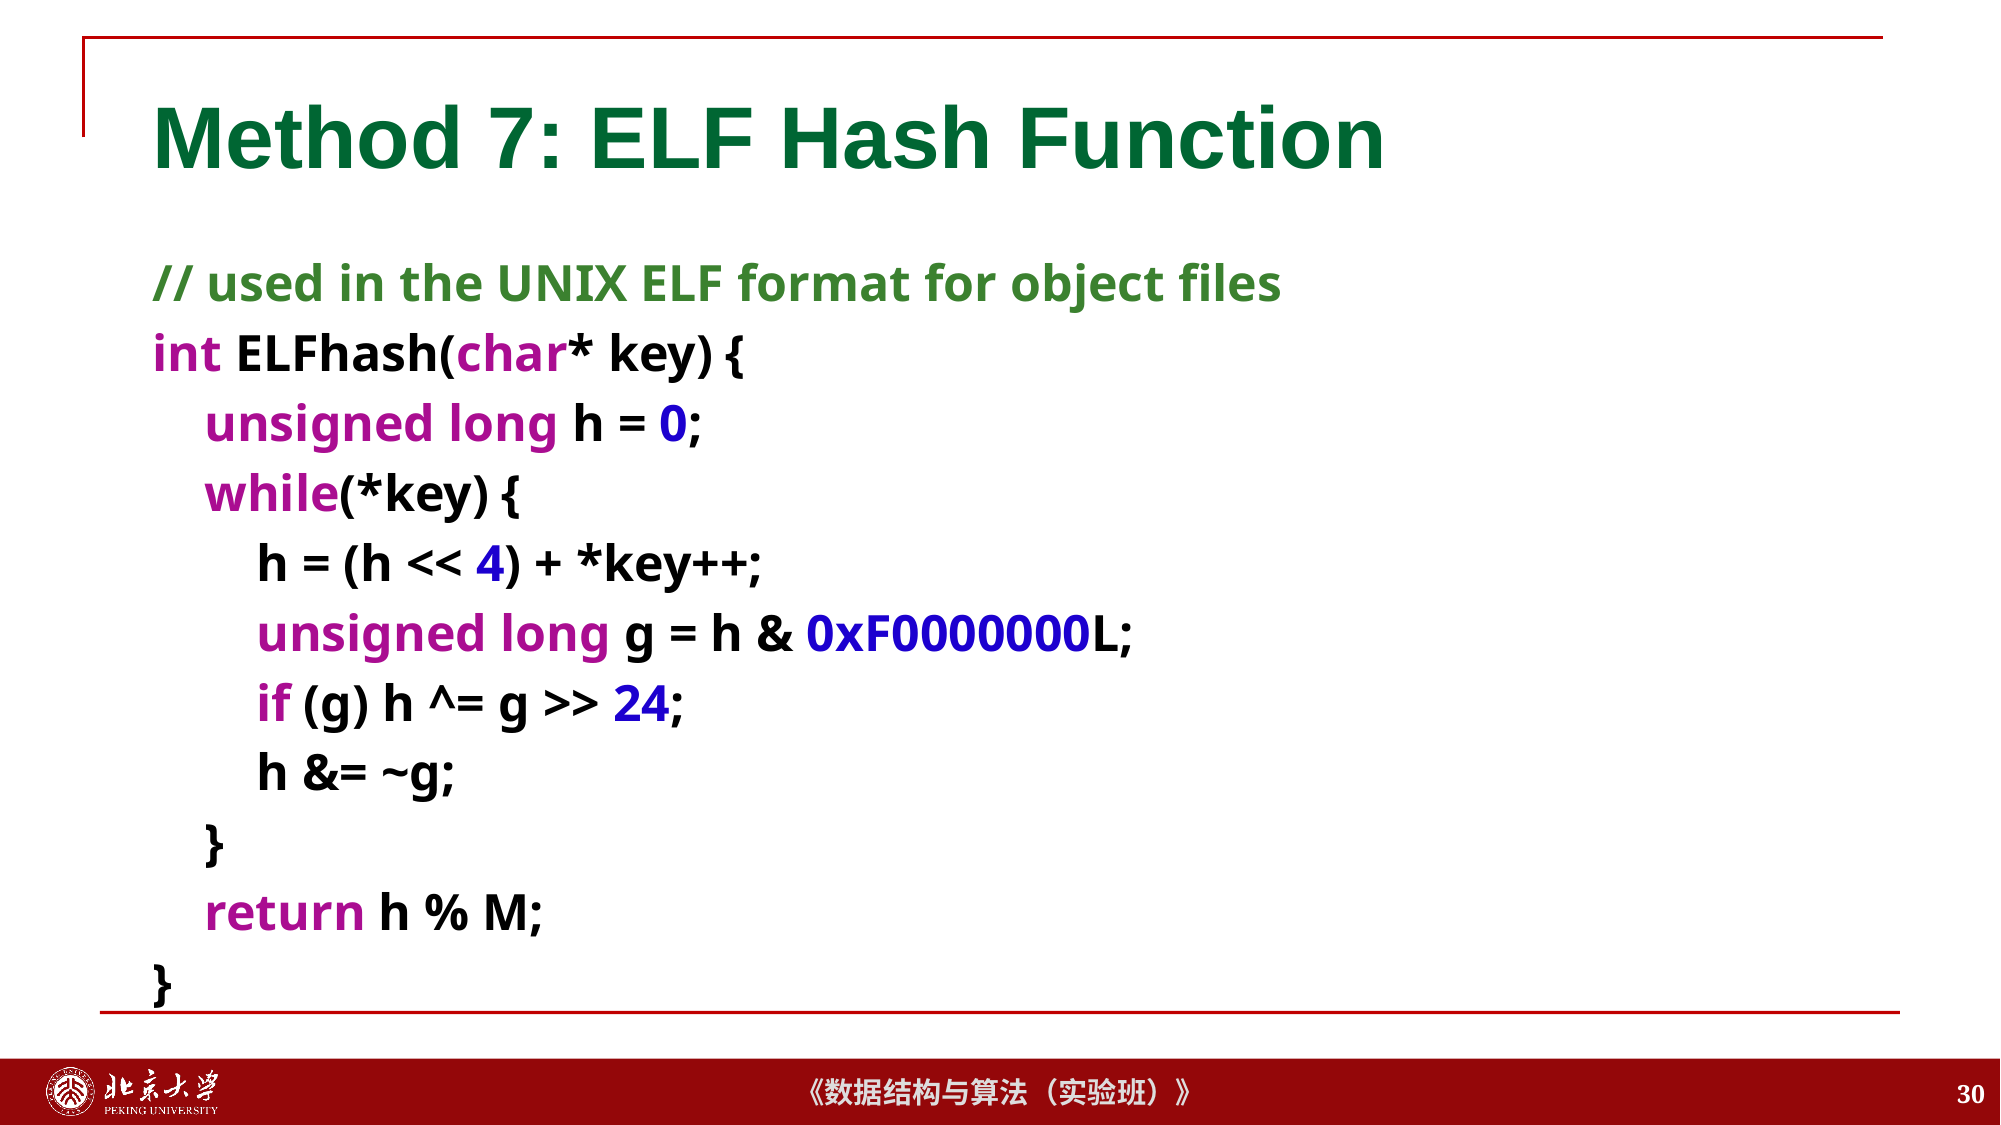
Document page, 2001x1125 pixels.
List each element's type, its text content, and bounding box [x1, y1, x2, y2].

picture [46, 1067, 218, 1116]
slide_number 30 [1550, 1065, 2000, 1125]
list // used in the UNIX ELF format for object files int ELFhash(char* key) { unsigned long h = 0; while(*key) { h = (h << 4) + *key++; unsigned long g = h & 0xF0000000L; if (g) h ^= g >> 24; h &= ~g; } return h % M; } [137, 243, 1863, 1017]
title Method 7: ELF Hash Function [137, 59, 1863, 209]
